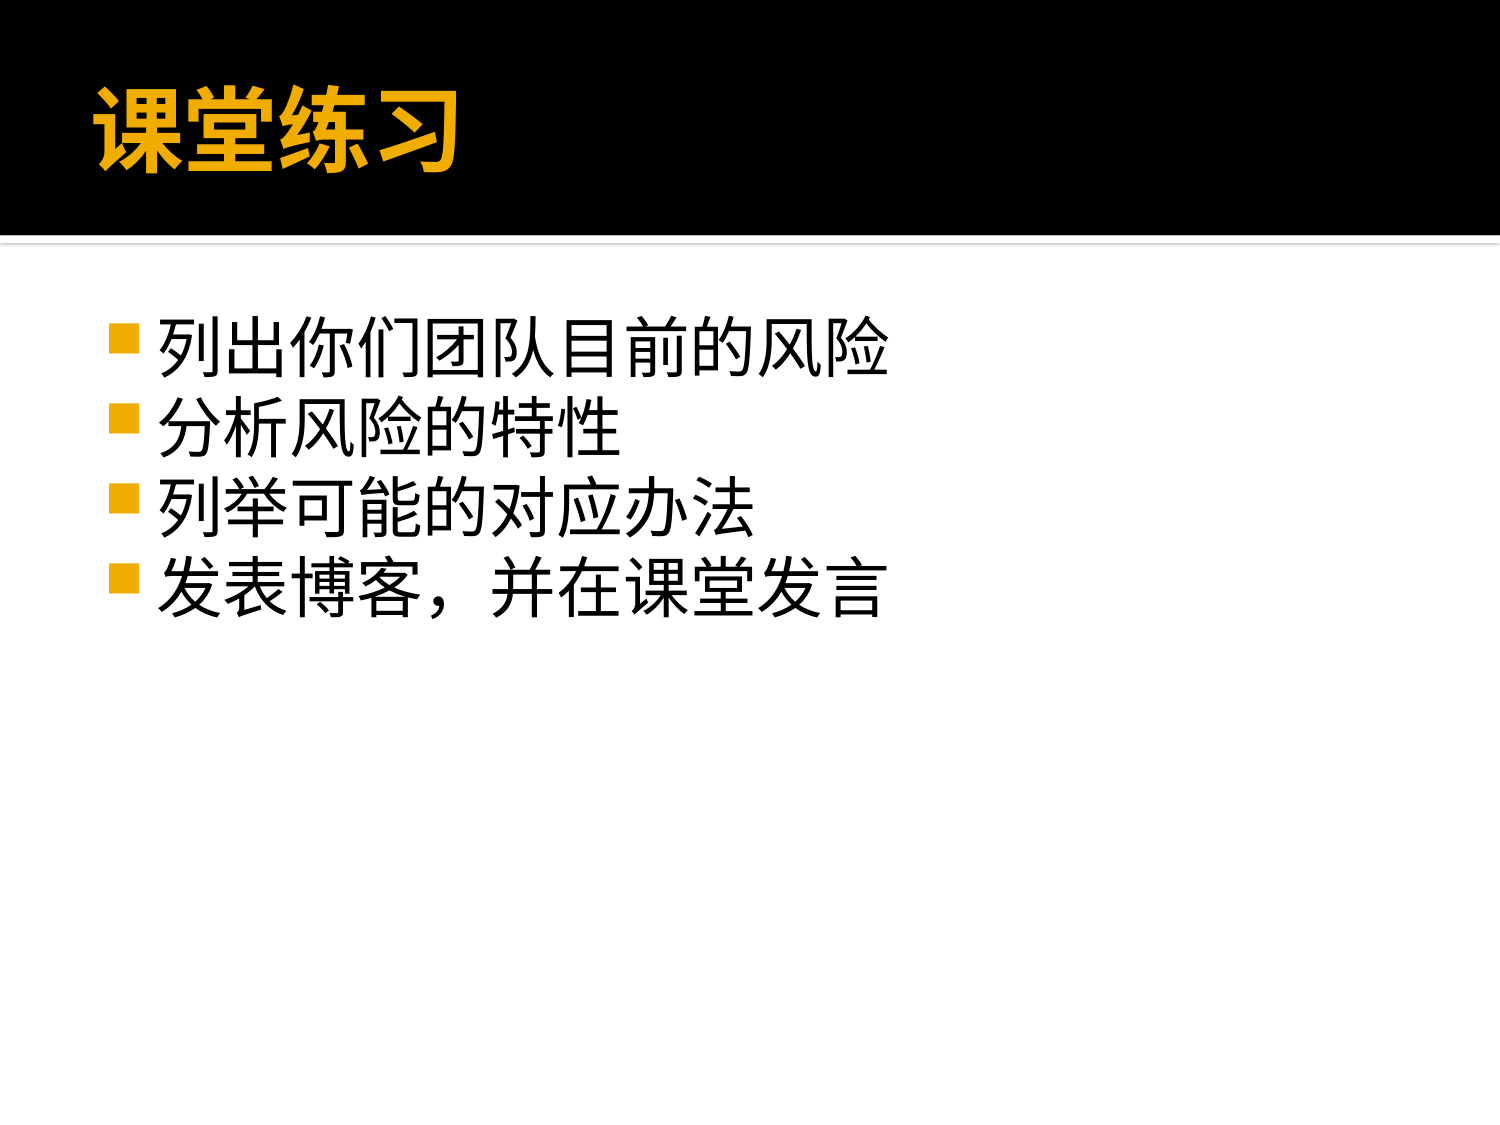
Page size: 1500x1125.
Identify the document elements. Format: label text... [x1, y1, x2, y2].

list 列出你们团队目前的风险 分析风险的特性 列举可能的对应办法 发表博客，并在课堂发言 [75, 291, 1425, 1050]
title 课堂练习 [75, 25, 1425, 231]
